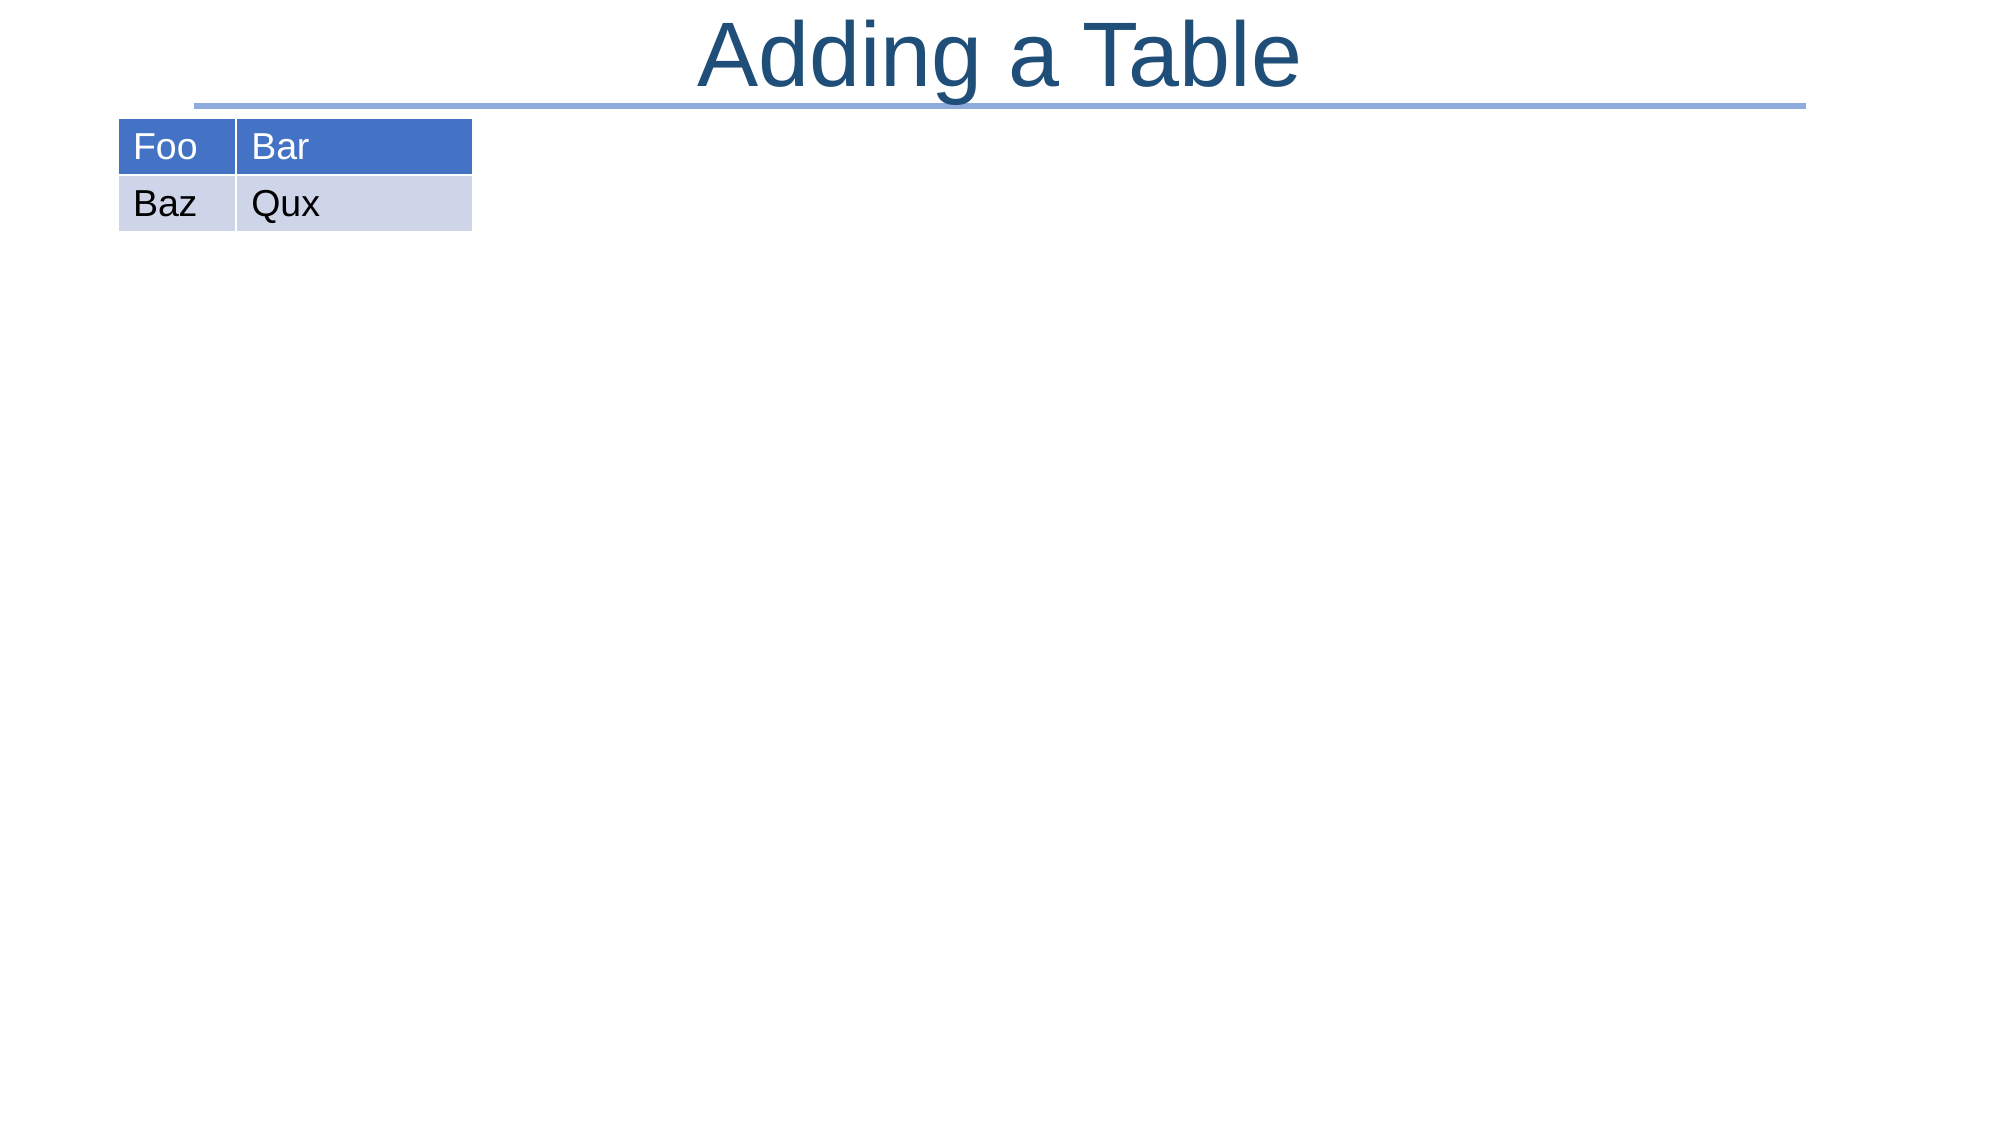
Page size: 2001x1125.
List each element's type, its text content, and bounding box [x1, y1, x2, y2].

title Adding a Table [137, 0, 1863, 101]
table_cell Baz [119, 176, 235, 231]
table_header Bar [237, 119, 472, 174]
table_header Foo [119, 119, 235, 174]
table_cell Qux [237, 176, 472, 231]
